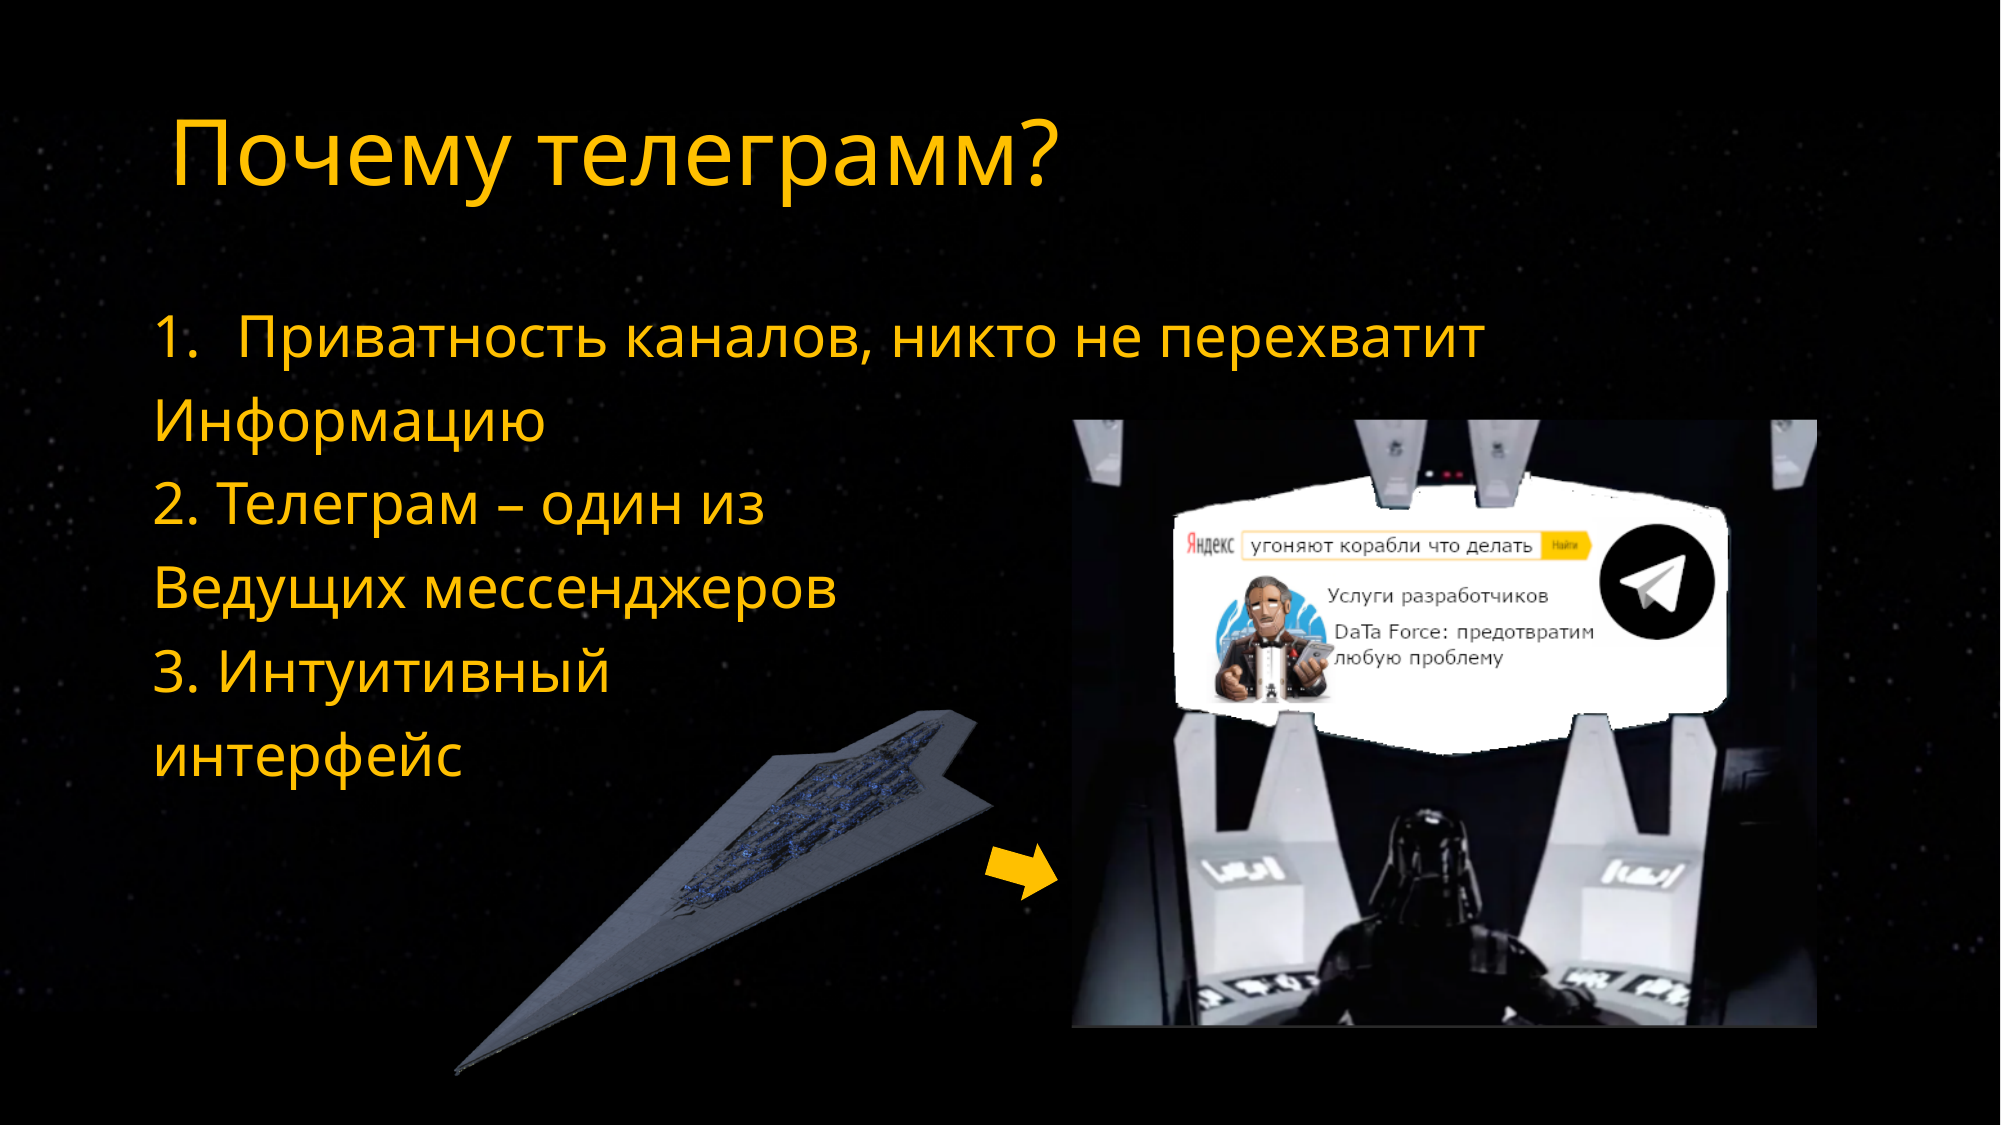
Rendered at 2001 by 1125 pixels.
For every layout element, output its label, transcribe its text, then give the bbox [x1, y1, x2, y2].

list Приватность каналов, никто не перехватит Информацию 2. Телеграм – один из Ведущих мессенджеров 3. Интуитивный интерфейс [137, 299, 1863, 1014]
picture [0, 0, 2001, 1125]
text_box [1012, 843, 1058, 901]
title Почему телеграмм? [153, 47, 1879, 265]
